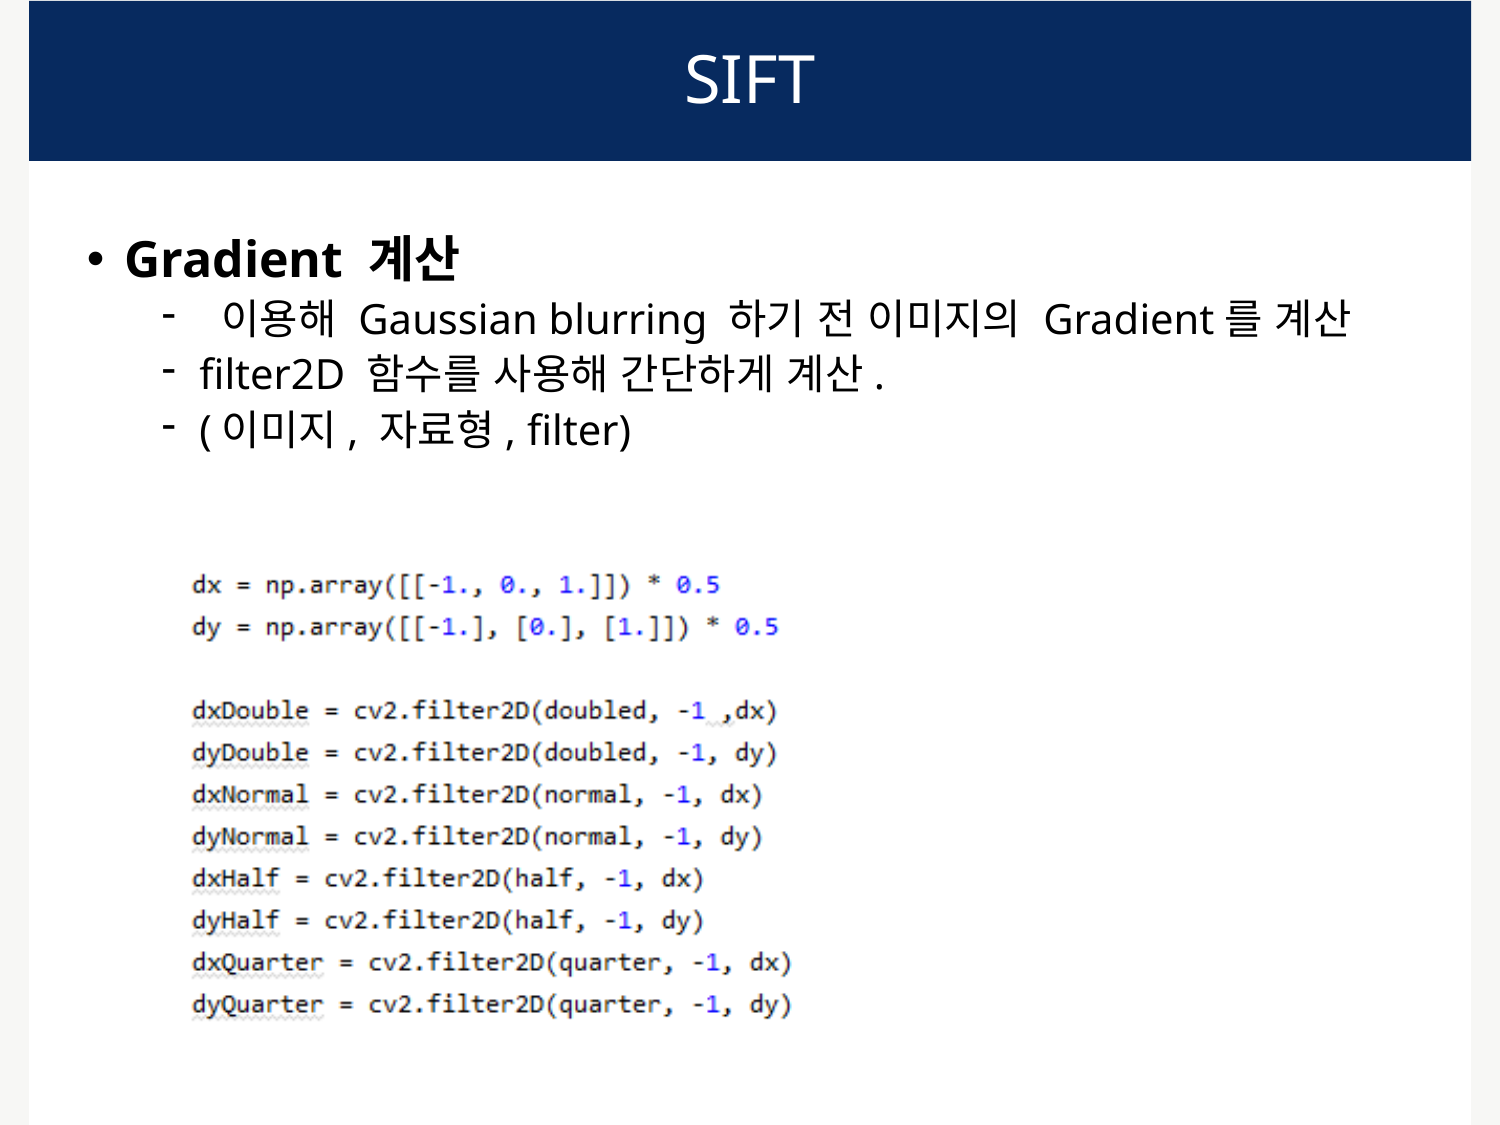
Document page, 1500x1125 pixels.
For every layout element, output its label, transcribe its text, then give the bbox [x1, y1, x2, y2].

title SIFT [70, 31, 1430, 132]
picture [182, 562, 1075, 1036]
